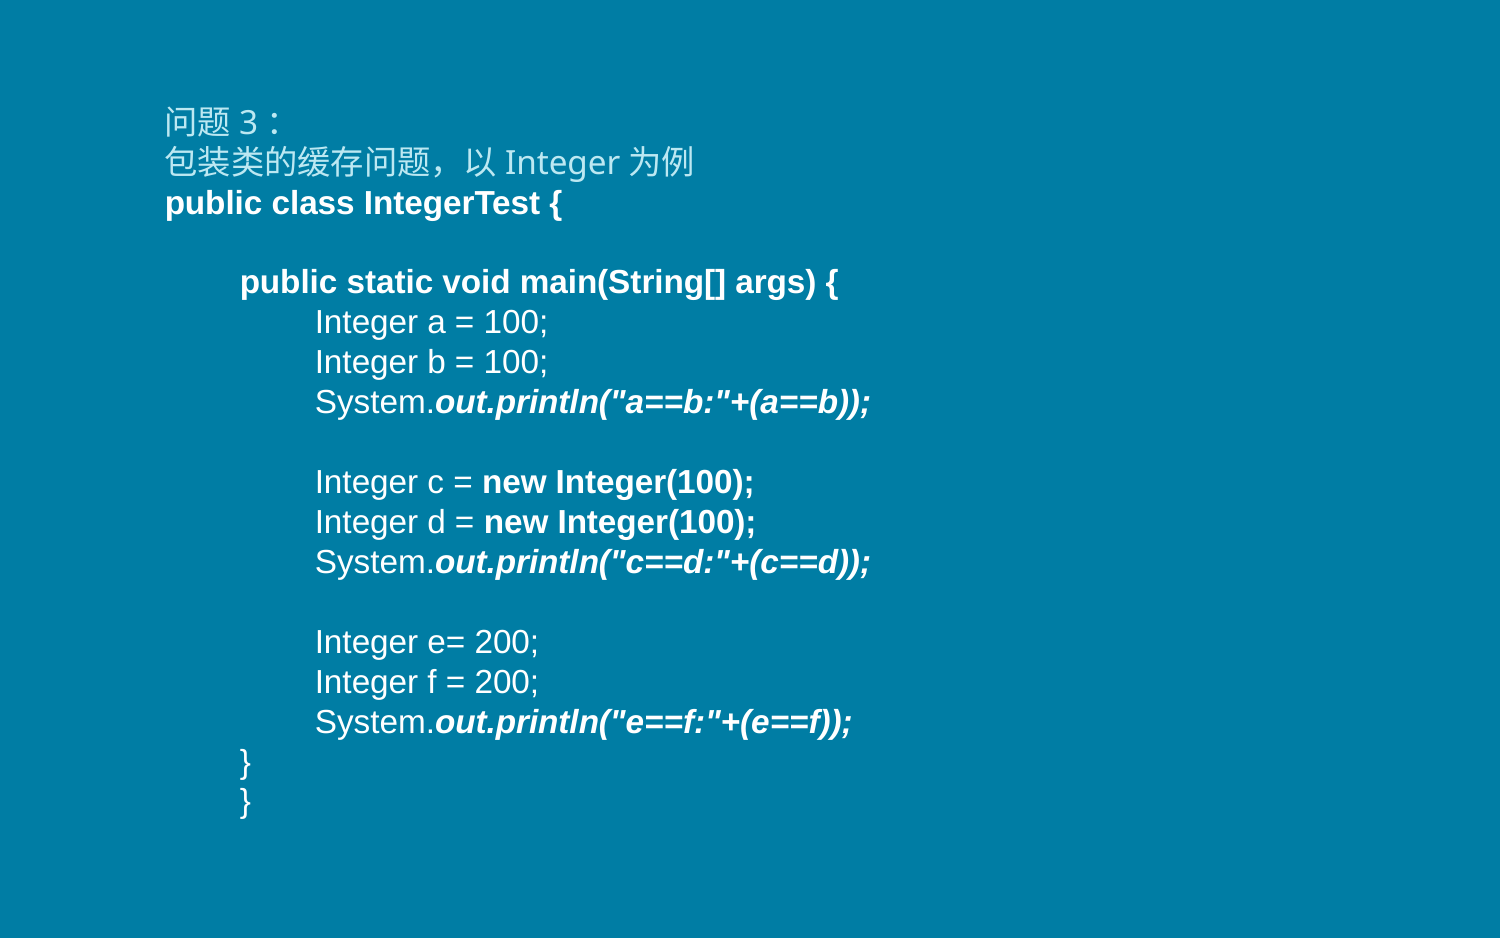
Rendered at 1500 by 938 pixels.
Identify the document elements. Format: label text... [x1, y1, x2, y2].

text_box 问题3： 包装类的缓存问题，以Integer为例 public class IntegerTest { public static void main(String[] args) { Integer a = 100; Integer b = 100; System.out.println("a==b:"+(a==b)); Integer c = new Integer(100); Integer d = new Integer(100); System.out.println("c==d:"+(c==d)); Integer e= 200; Integer f = 200; System.out.println("e==f:"+(e==f)); } } [149, 93, 1351, 827]
